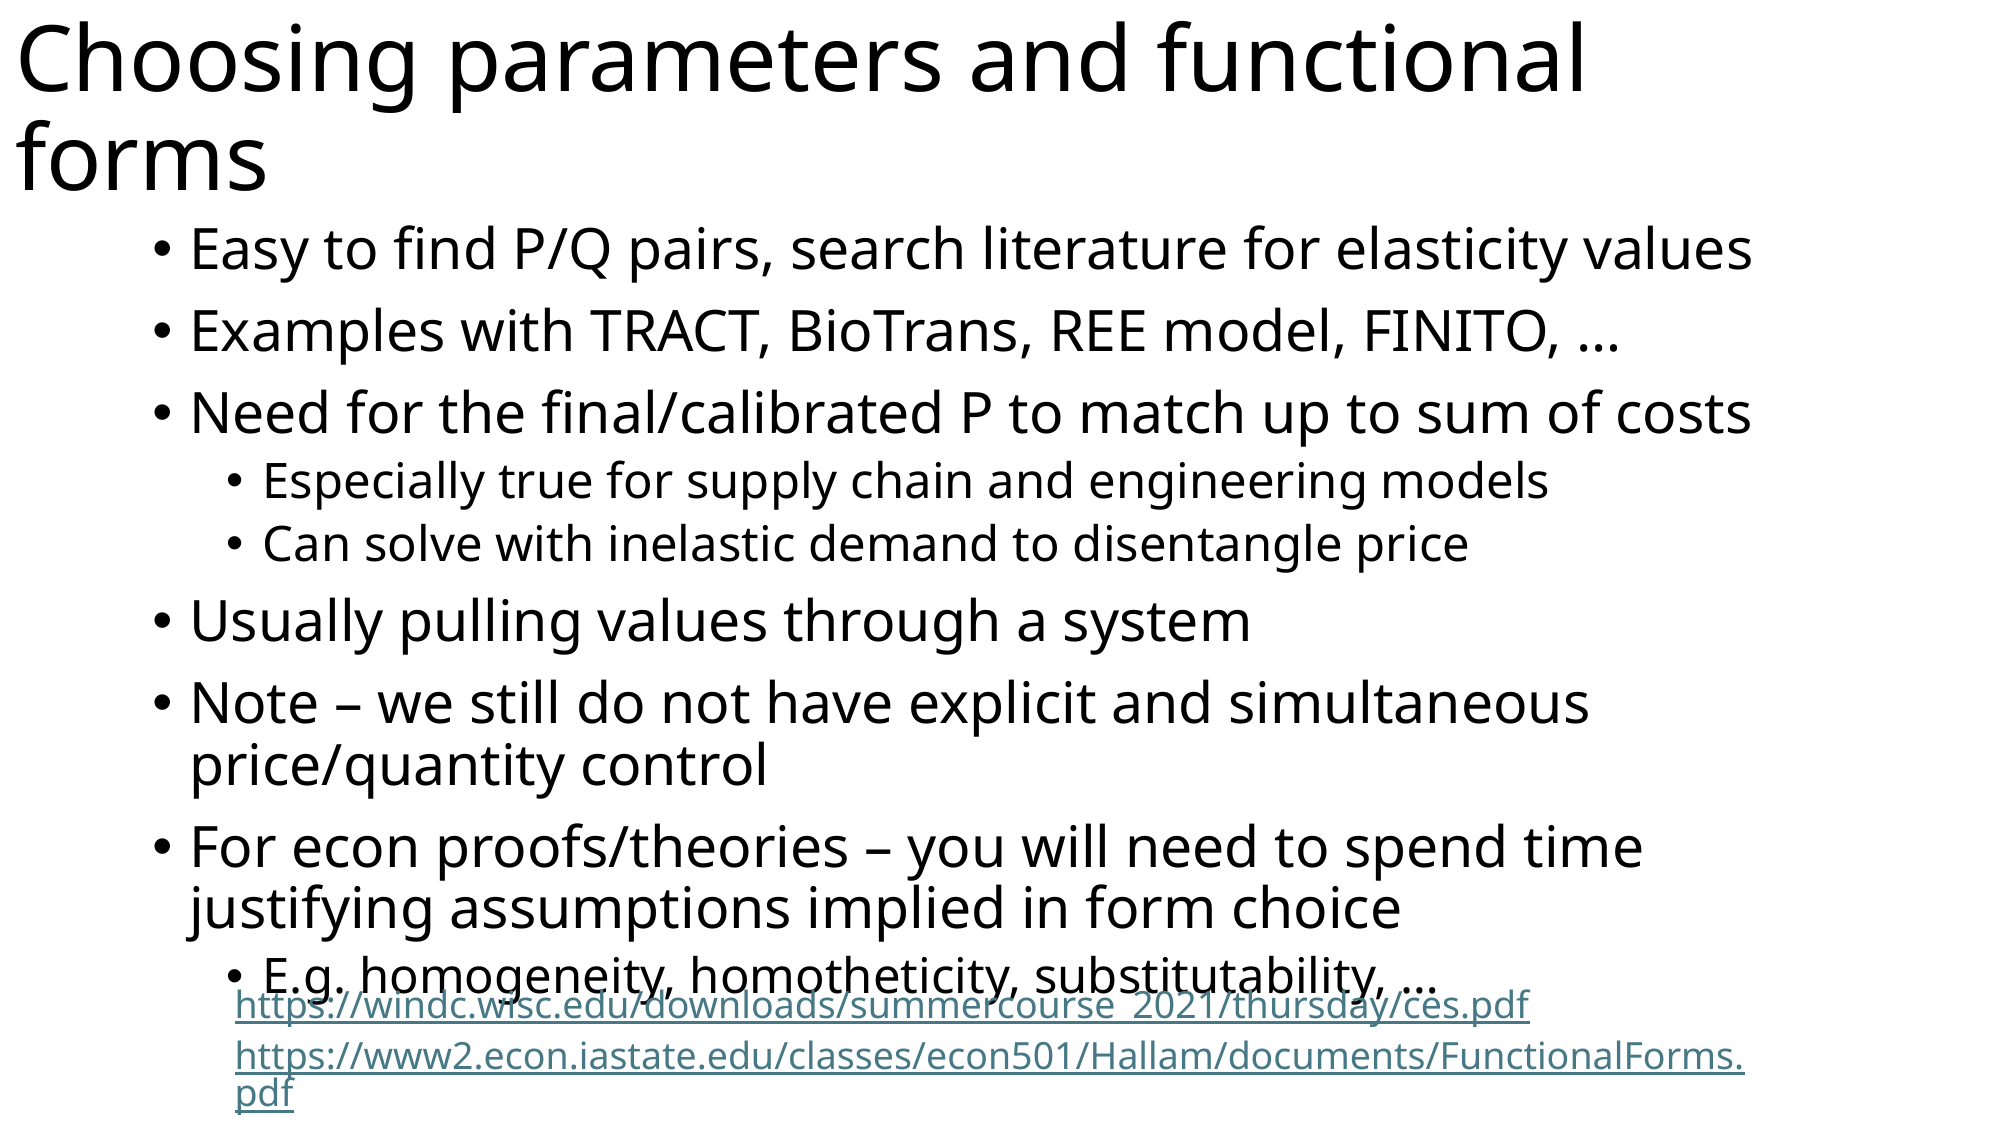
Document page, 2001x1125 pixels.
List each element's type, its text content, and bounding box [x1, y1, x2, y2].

title Choosing parameters and functional forms [0, 3, 1725, 221]
list Easy to find P/Q pairs, search literature for elasticity values Examples with TRACT, BioTrans, REE model, FINITO, … Need for the final/calibrated P to match up to sum of costs Especially true for supply chain and engineering models Can solve with inelastic demand to disentangle price Usually pulling values through a system Note – we still do not have explicit and simultaneous price/quantity control For econ proofs/theories – you will need to spend time justifying assumptions implied in form choice E.g. homogeneity, homotheticity, substitutability, … [137, 213, 1863, 1014]
text_box https://windc.wisc.edu/downloads/summercourse_2021/thursday/ces.pdf https://www2.econ.iastate.edu/classes/econ501/Hallam/documents/FunctionalForms.pdf [219, 973, 1781, 1125]
